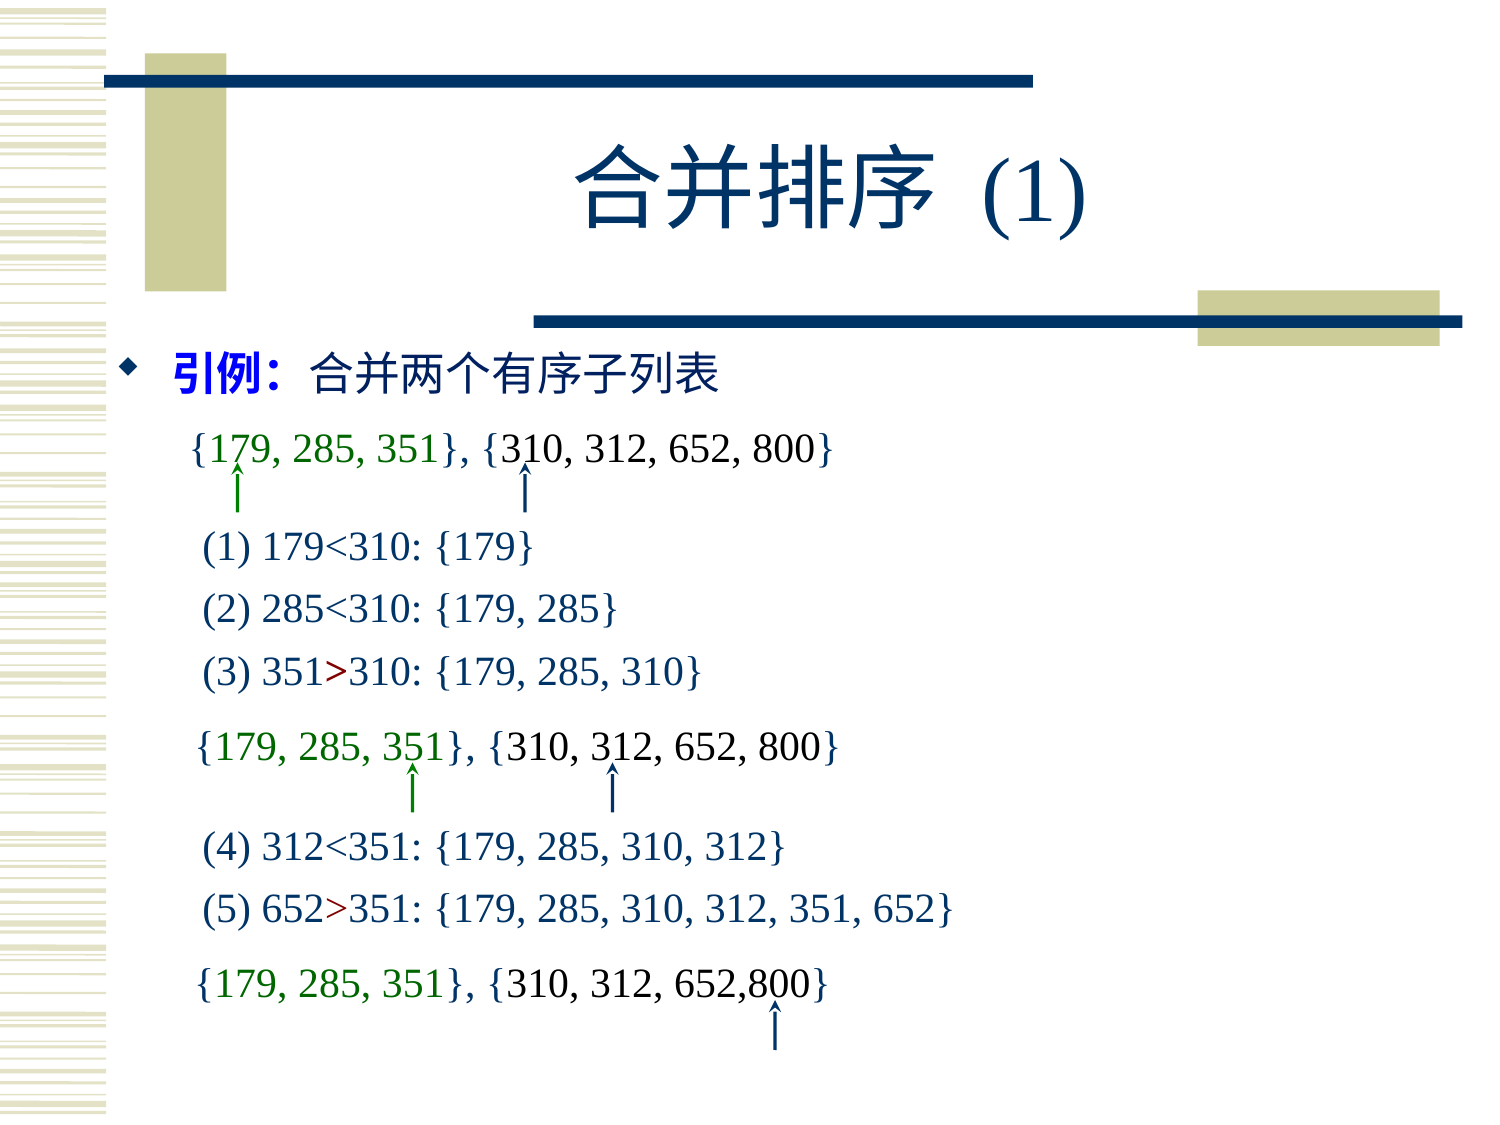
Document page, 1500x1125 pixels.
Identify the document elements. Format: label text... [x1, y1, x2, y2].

text_box [518, 462, 532, 475]
text_box [768, 999, 782, 1013]
text_box {179, 285, 351}, {310, 312, 652,800} [174, 949, 850, 1013]
list 引例：合并两个有序子列表 {179, 285, 351}, {310, 312, 652, 800} [99, 337, 1406, 1038]
text_box (5) 652>351: {179, 285, 310, 312, 351, 652} [187, 874, 975, 938]
text_box (1) 179<310: {179} [187, 512, 638, 574]
text_box [231, 462, 244, 475]
text_box (3) 351>310: {179, 285, 310} [187, 637, 713, 700]
text_box [406, 762, 419, 775]
text_box (2) 285<310: {179, 285} [187, 574, 638, 637]
text_box {179, 285, 351}, {310, 312, 652, 800} [149, 712, 813, 775]
text_box (4) 312<351: {179, 285, 310, 312} [187, 812, 825, 874]
text_box [606, 762, 619, 775]
title 合并排序 (1) [224, 99, 1436, 288]
